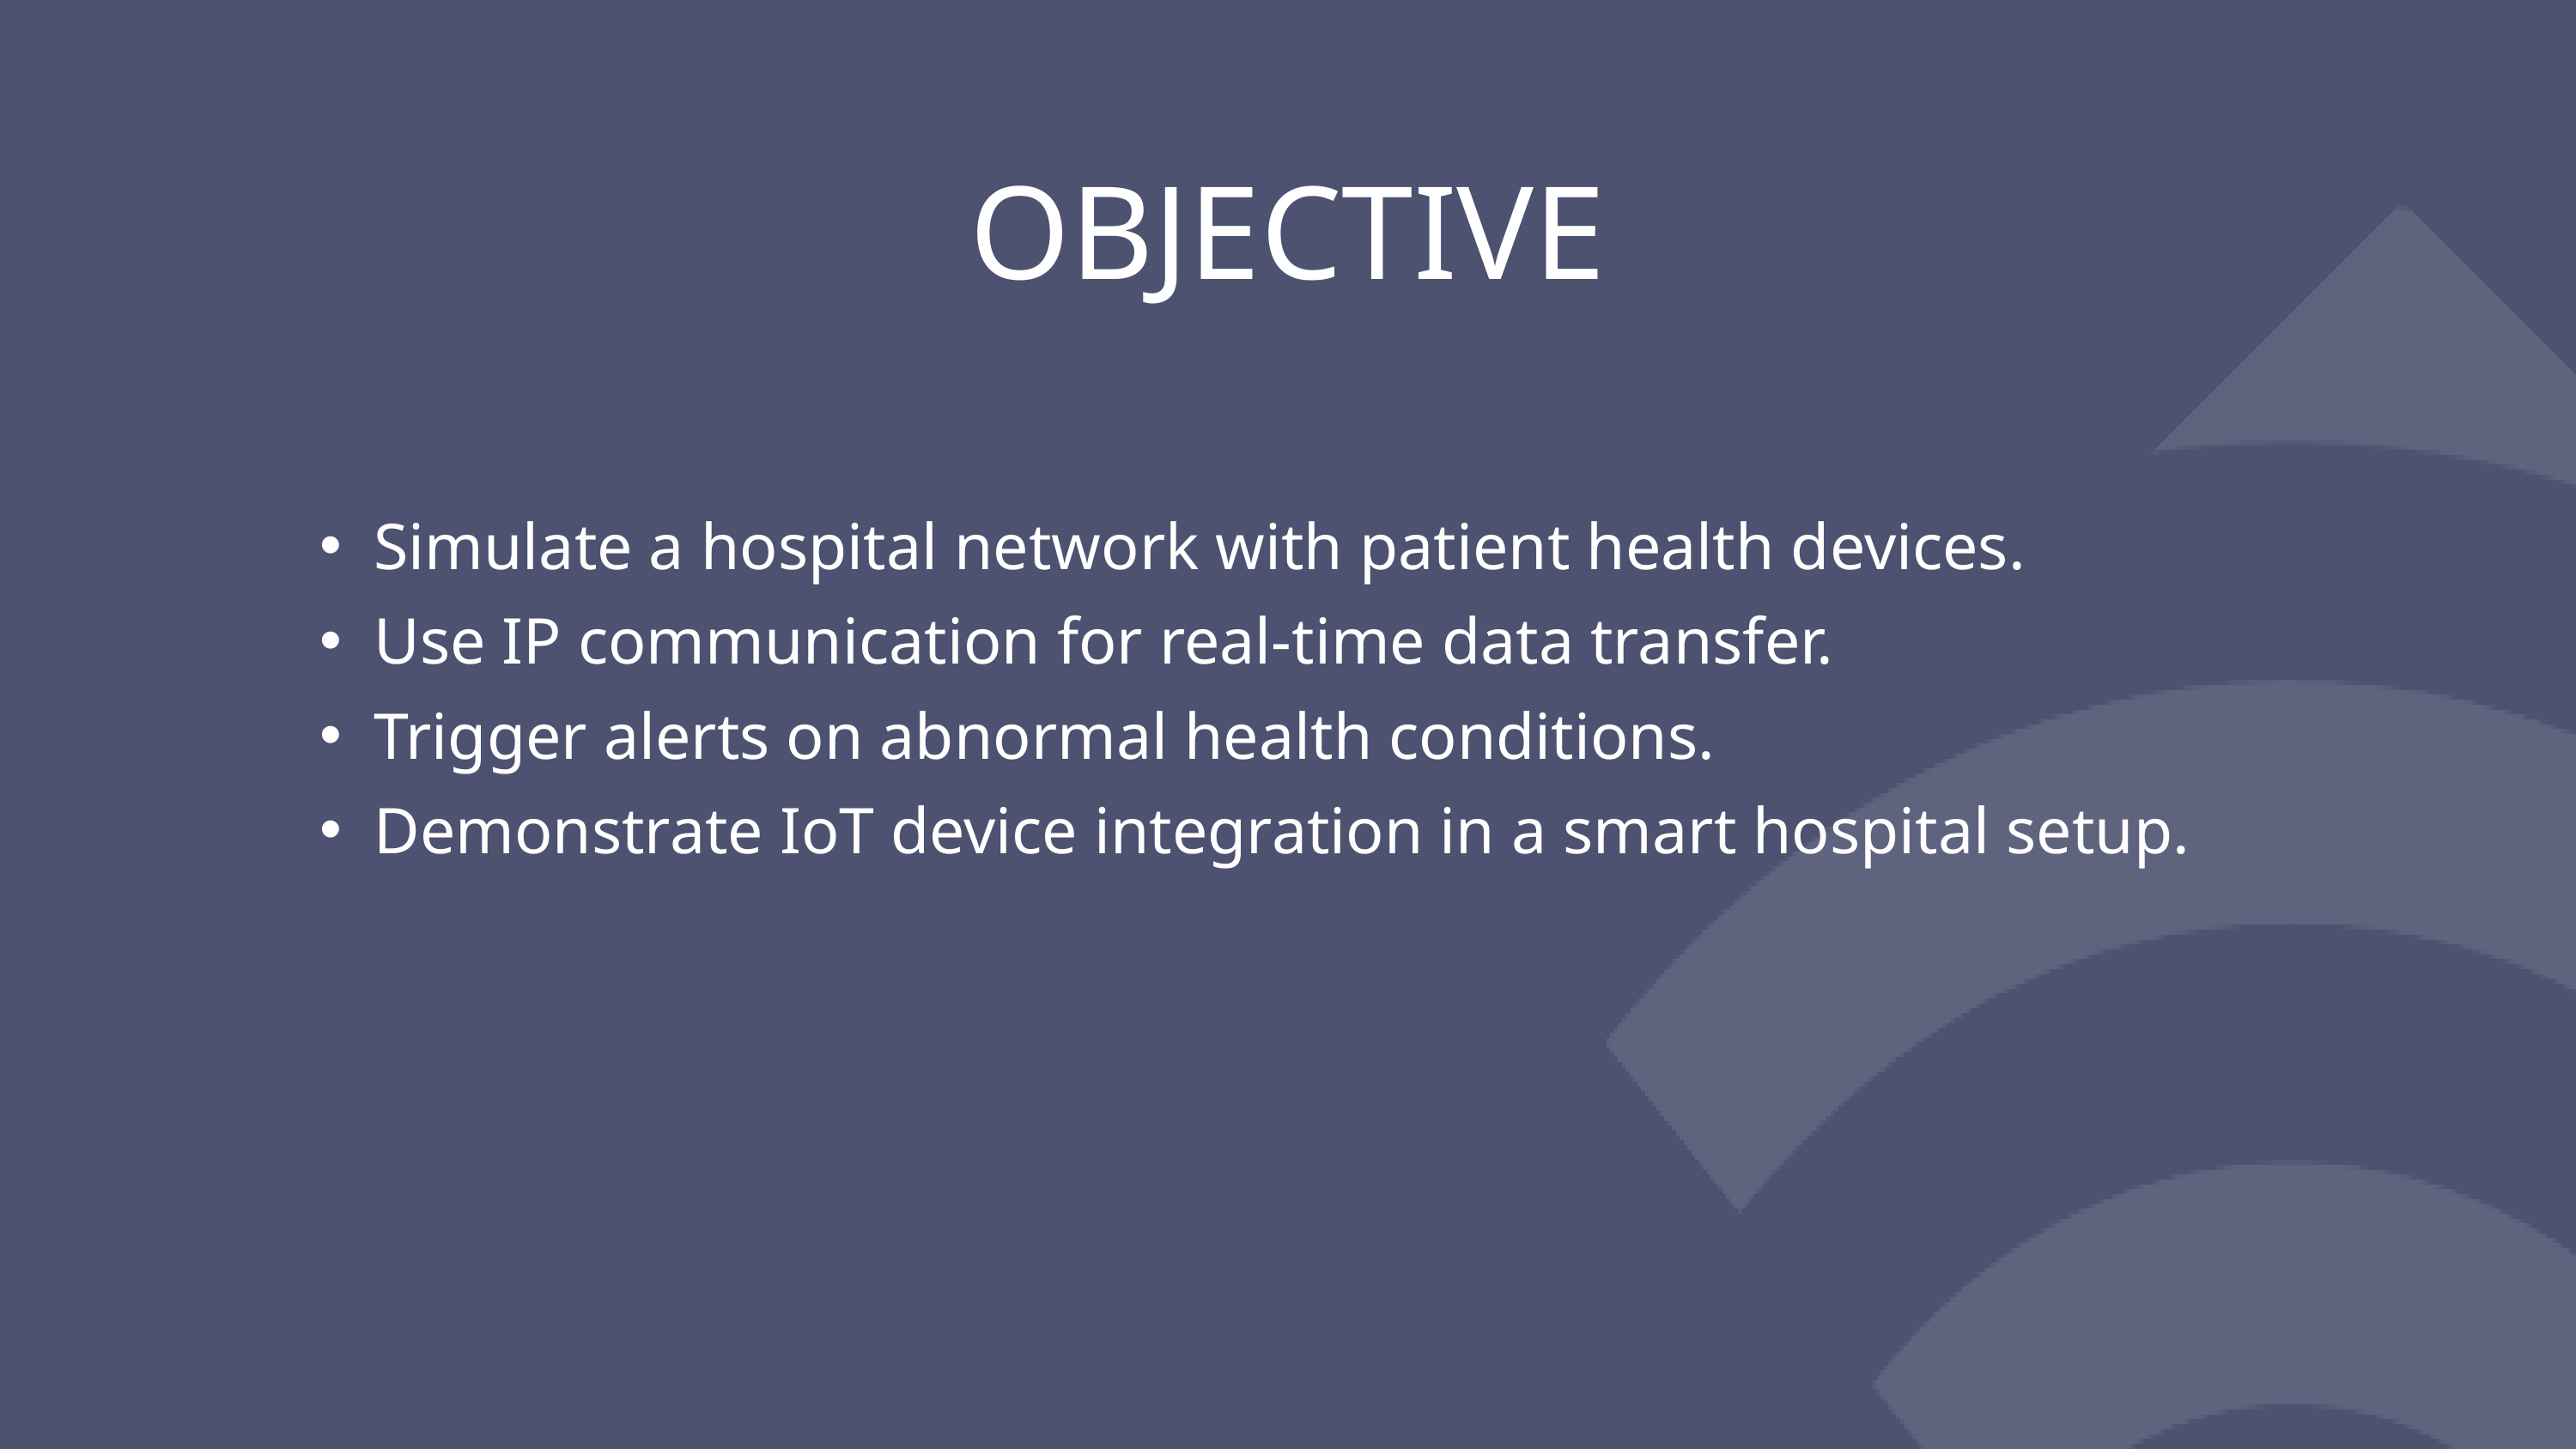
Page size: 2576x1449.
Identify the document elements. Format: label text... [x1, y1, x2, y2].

text_box OBJECTIVE [197, 124, 2379, 306]
text_box [1336, 201, 2576, 1449]
text_box Simulate a hospital network with patient health devices. Use IP communication for real-time data transfer. Trigger alerts on abnormal health conditions. Demonstrate IoT device integration in a smart hospital setup. [266, 488, 2115, 961]
